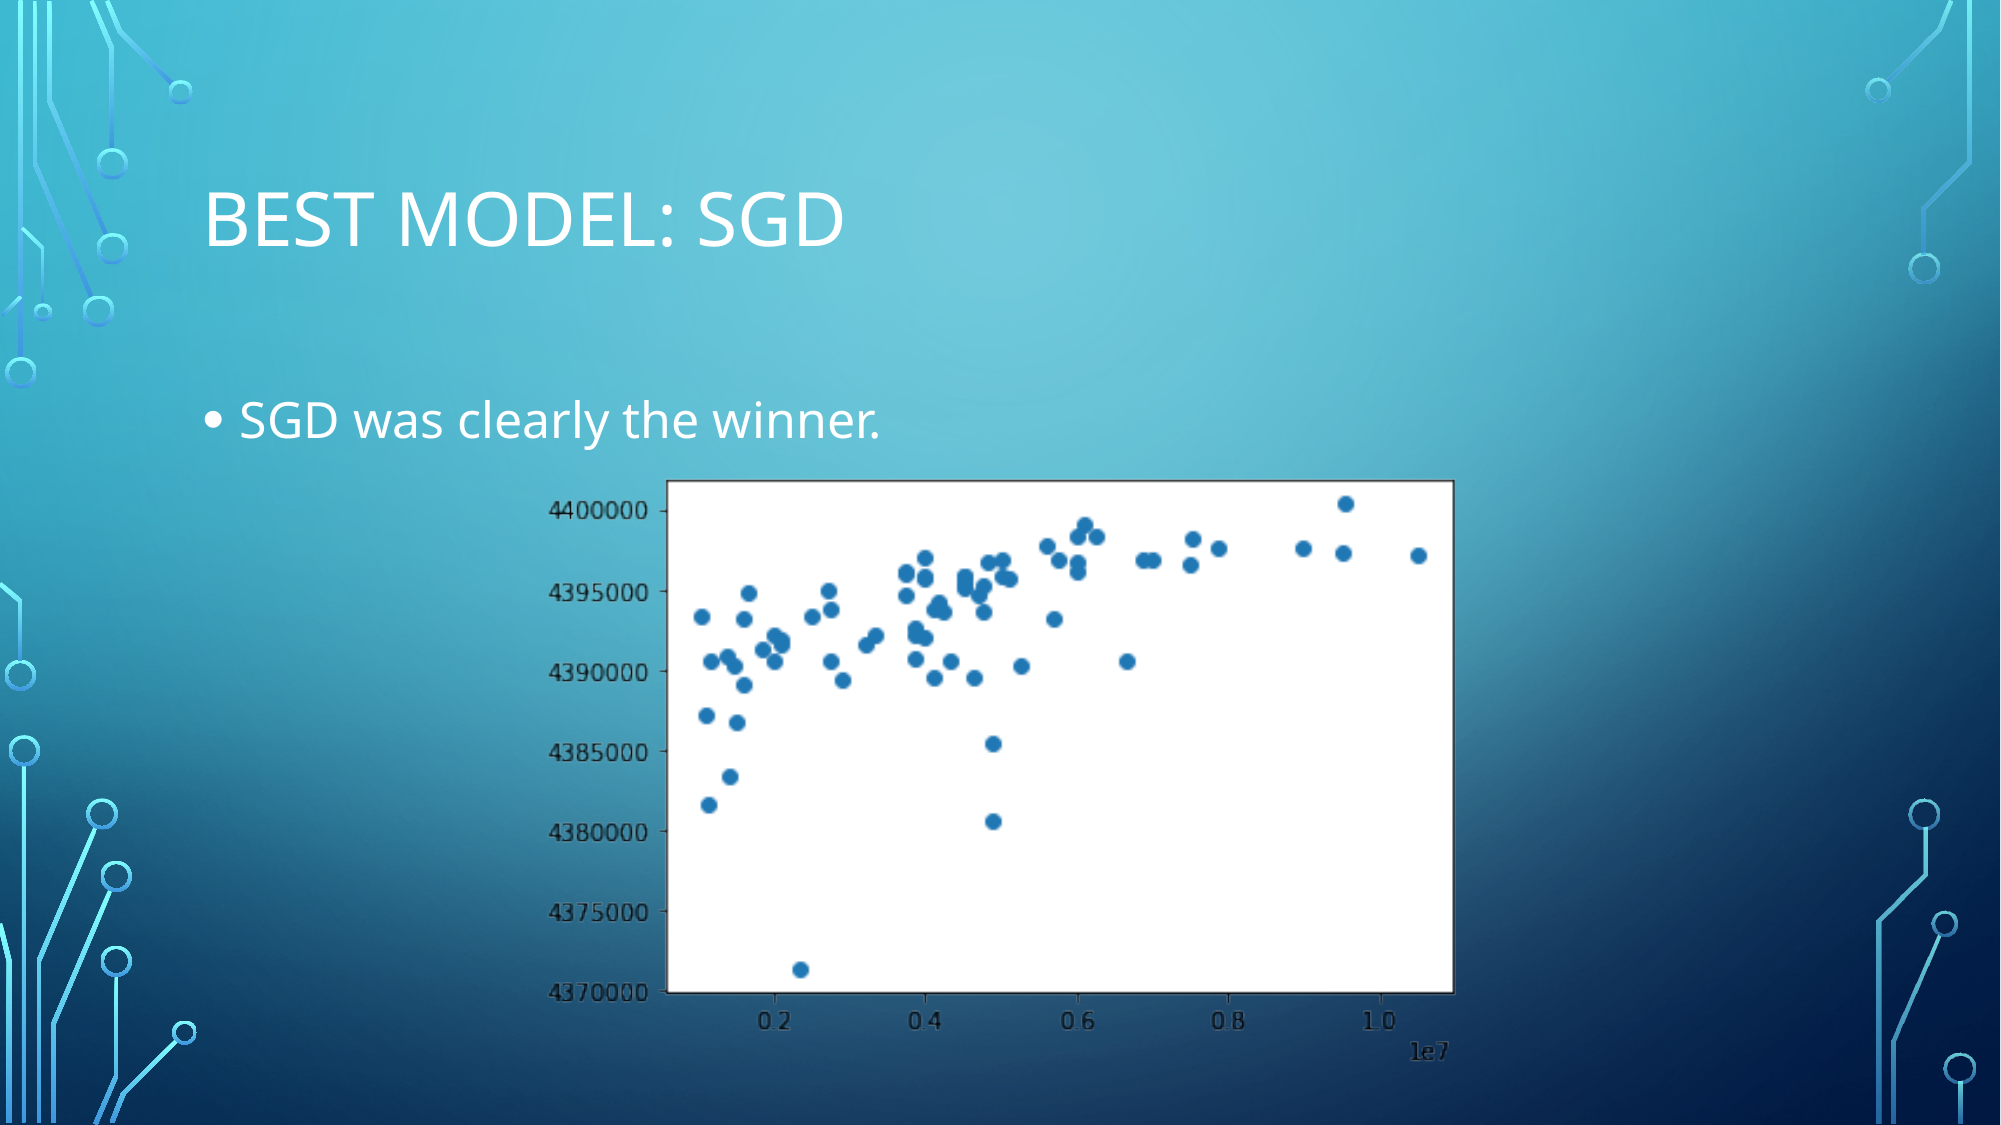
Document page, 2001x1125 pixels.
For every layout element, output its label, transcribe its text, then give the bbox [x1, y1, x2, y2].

picture [529, 465, 1471, 1080]
title Best Model: SGD [187, 101, 1813, 344]
list SGD was clearly the winner. [187, 369, 1813, 950]
